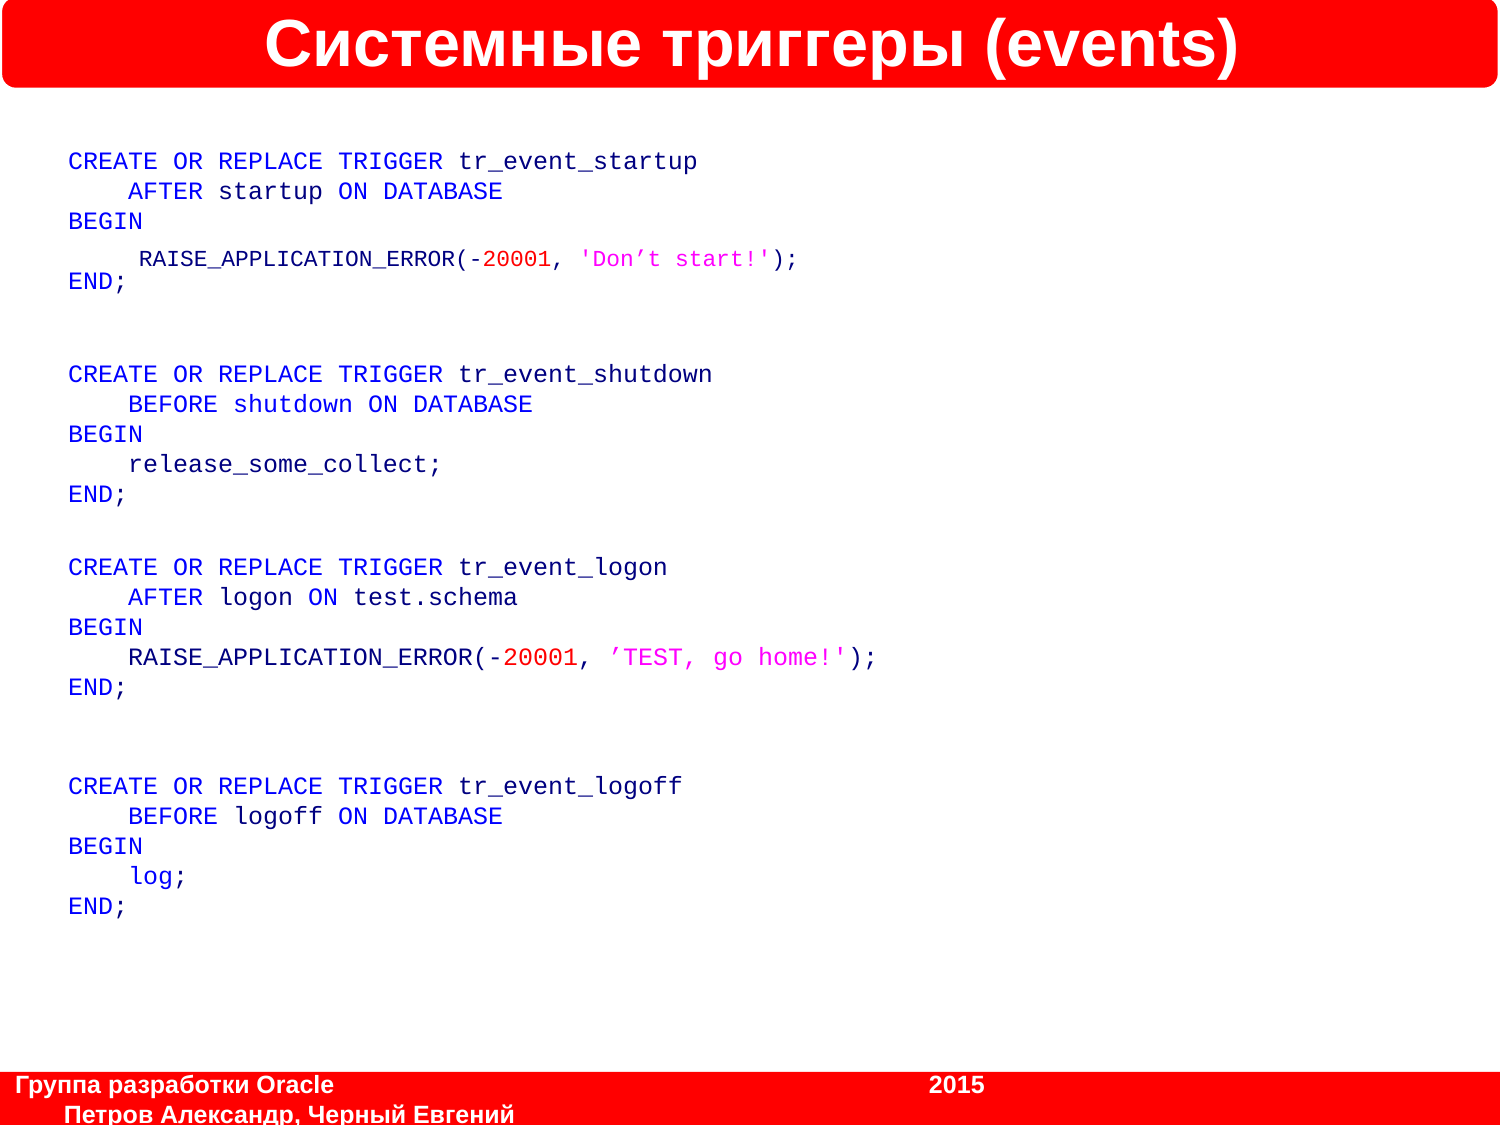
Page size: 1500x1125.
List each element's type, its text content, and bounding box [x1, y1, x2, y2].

text_box RAISE_APPLICATION_ERROR(-20001, 'Don’t start!'); [123, 236, 975, 279]
text_box CREATE OR REPLACE TRIGGER tr_event_shutdown BEFORE shutdown ON DATABASE BEGIN release_some_collect; END; [53, 349, 740, 517]
text_box Группа разработки Oracle 2015 Петров Александр, Черный Евгений [0, 1071, 1500, 1125]
text_box CREATE OR REPLACE TRIGGER tr_event_startup AFTER startup ON DATABASE BEGIN init_some_collect; END; [53, 137, 724, 304]
text_box CREATE OR REPLACE TRIGGER tr_event_logon AFTER logon ON test.schema BEGIN RAISE_APPLICATION_ERROR(-20001, ’TEST, go home!'); END; [53, 542, 902, 740]
text_box CREATE OR REPLACE TRIGGER tr_event_logoff BEFORE logoff ON DATABASE BEGIN log; END; [53, 762, 709, 929]
text_box Системные триггеры (events) [0, 0, 1500, 90]
